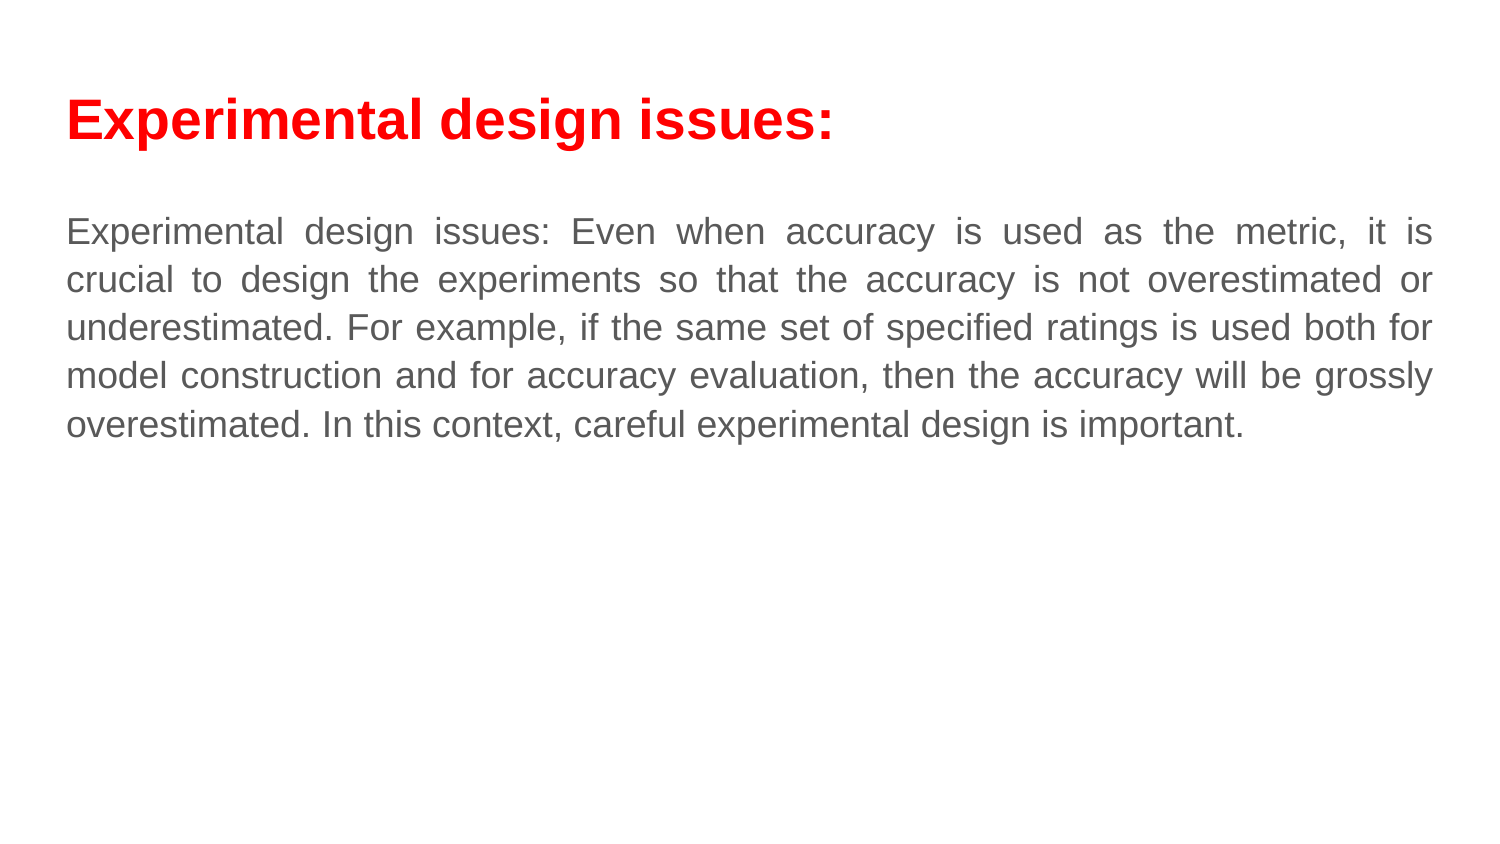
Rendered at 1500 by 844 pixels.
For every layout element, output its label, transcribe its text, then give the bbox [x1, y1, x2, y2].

title Experimental design issues: [51, 72, 1449, 167]
list Experimental design issues: Even when accuracy is used as the metric, it is crucial to design the experiments so that the accuracy is not overestimated or underestimated. For example, if the same set of specified ratings is used both for model construction and for accuracy evaluation, then the accuracy will be grossly overestimated. In this context, careful experimental design is important. [51, 189, 1449, 750]
